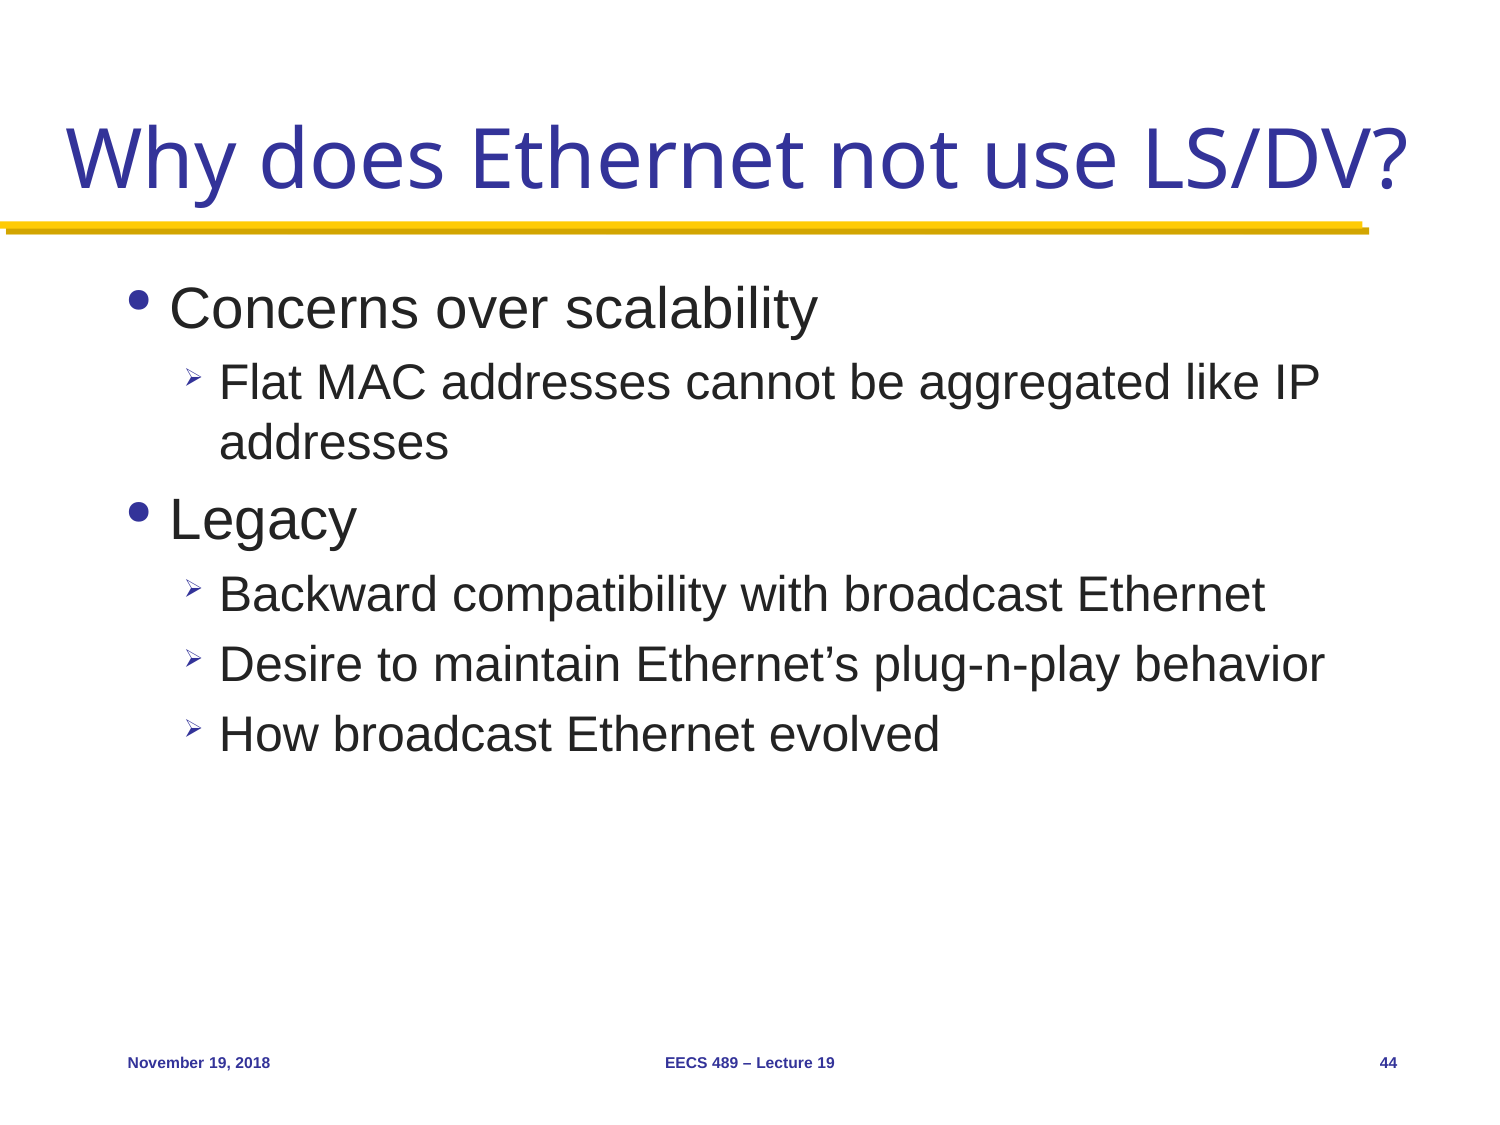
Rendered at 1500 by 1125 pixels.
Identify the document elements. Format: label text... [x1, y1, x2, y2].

footer EECS 489 – Lecture 19 [512, 1024, 988, 1101]
slide_number 44 [1312, 1024, 1413, 1101]
title Why does Ethernet not use LS/DV? [49, 24, 1451, 213]
list Concerns over scalability Flat MAC addresses cannot be aggregated like IP addresses Legacy Backward compatibility with broadcast Ethernet Desire to maintain Ethernet’s plug-n-play behavior How broadcast Ethernet evolved [112, 262, 1413, 988]
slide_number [112, 1024, 426, 1101]
